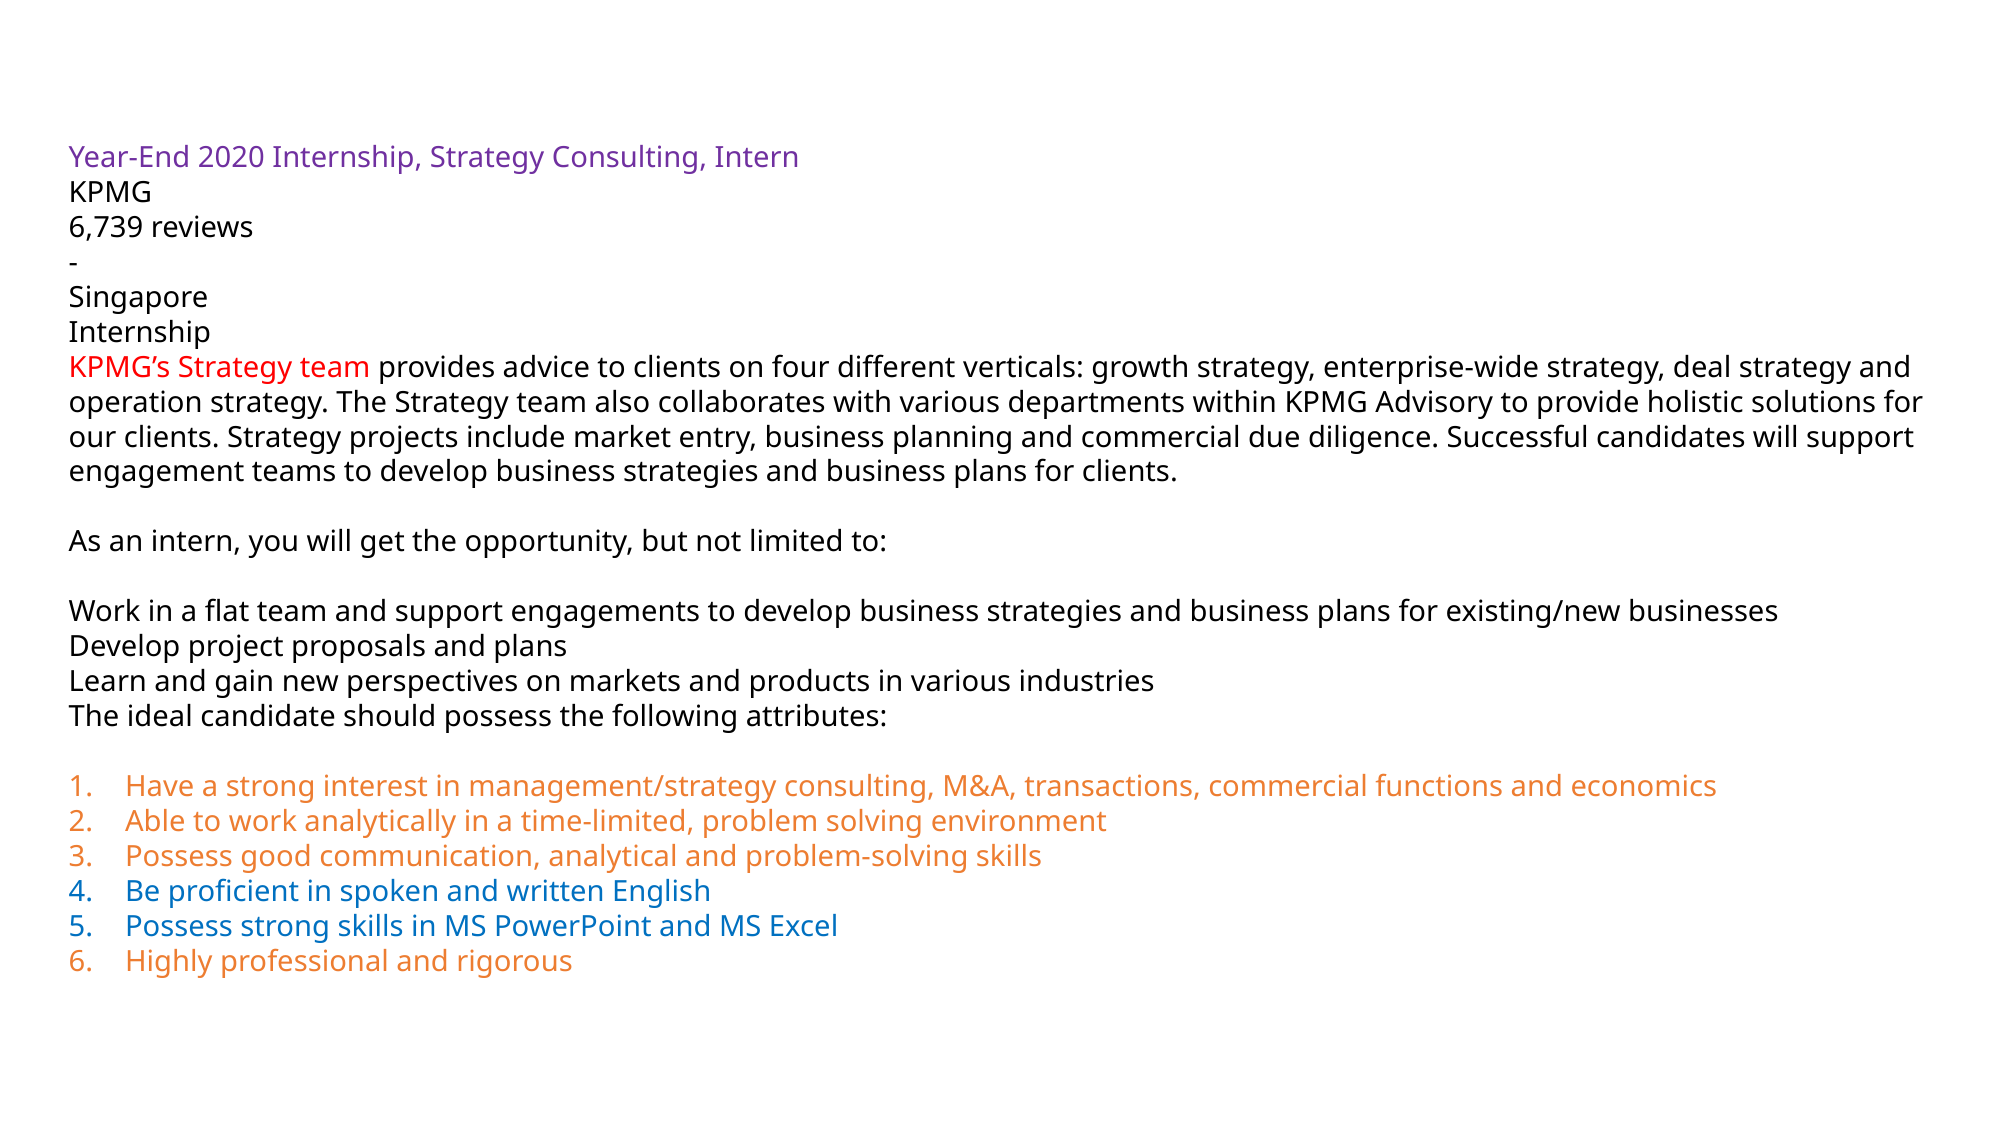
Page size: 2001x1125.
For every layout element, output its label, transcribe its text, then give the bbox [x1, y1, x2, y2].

text_box Year-End 2020 Internship, Strategy Consulting, Intern KPMG 6,739 reviews - Singapore Internship KPMG’s Strategy team provides advice to clients on four different verticals: growth strategy, enterprise-wide strategy, deal strategy and operation strategy. The Strategy team also collaborates with various departments within KPMG Advisory to provide holistic solutions for our clients. Strategy projects include market entry, business planning and commercial due diligence. Successful candidates will support engagement teams to develop business strategies and business plans for clients. As an intern, you will get the opportunity, but not limited to: Work in a flat team and support engagements to develop business strategies and business plans for existing/new businesses Develop project proposals and plans Learn and gain new perspectives on markets and products in various industries The ideal candidate should possess the following attributes: Have a strong interest in management/strategy consulting, M&A, transactions, commercial functions and economics Able to work analytically in a time-limited, problem solving environment Possess good communication, analytical and problem-solving skills Be proficient in spoken and written English Possess strong skills in MS PowerPoint and MS Excel Highly professional and rigorous [53, 130, 1947, 985]
